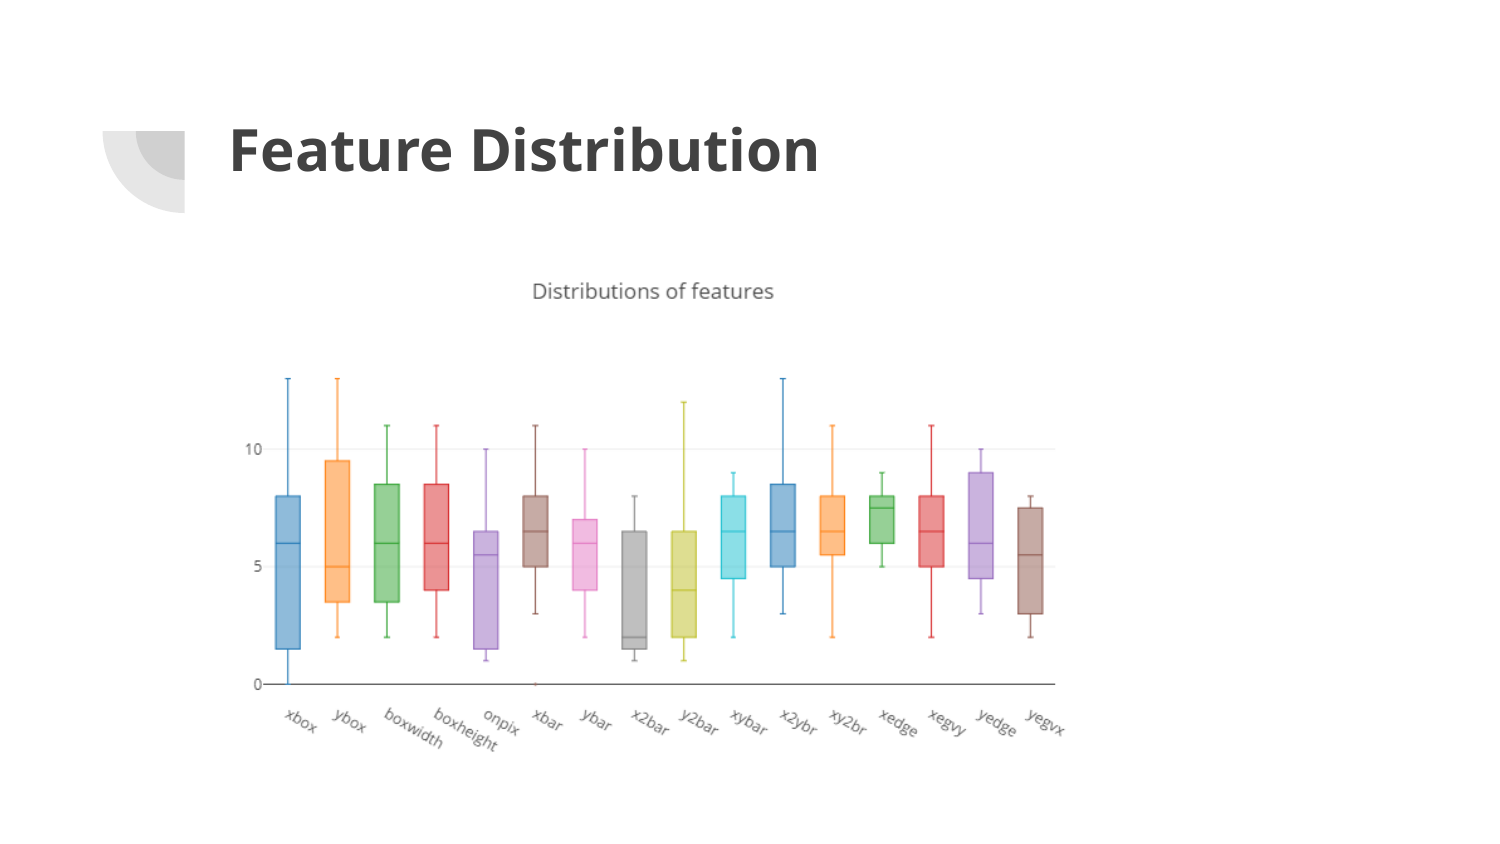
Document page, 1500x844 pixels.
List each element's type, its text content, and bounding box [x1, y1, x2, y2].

picture [213, 236, 1093, 802]
title Feature Distribution [213, 98, 1368, 263]
